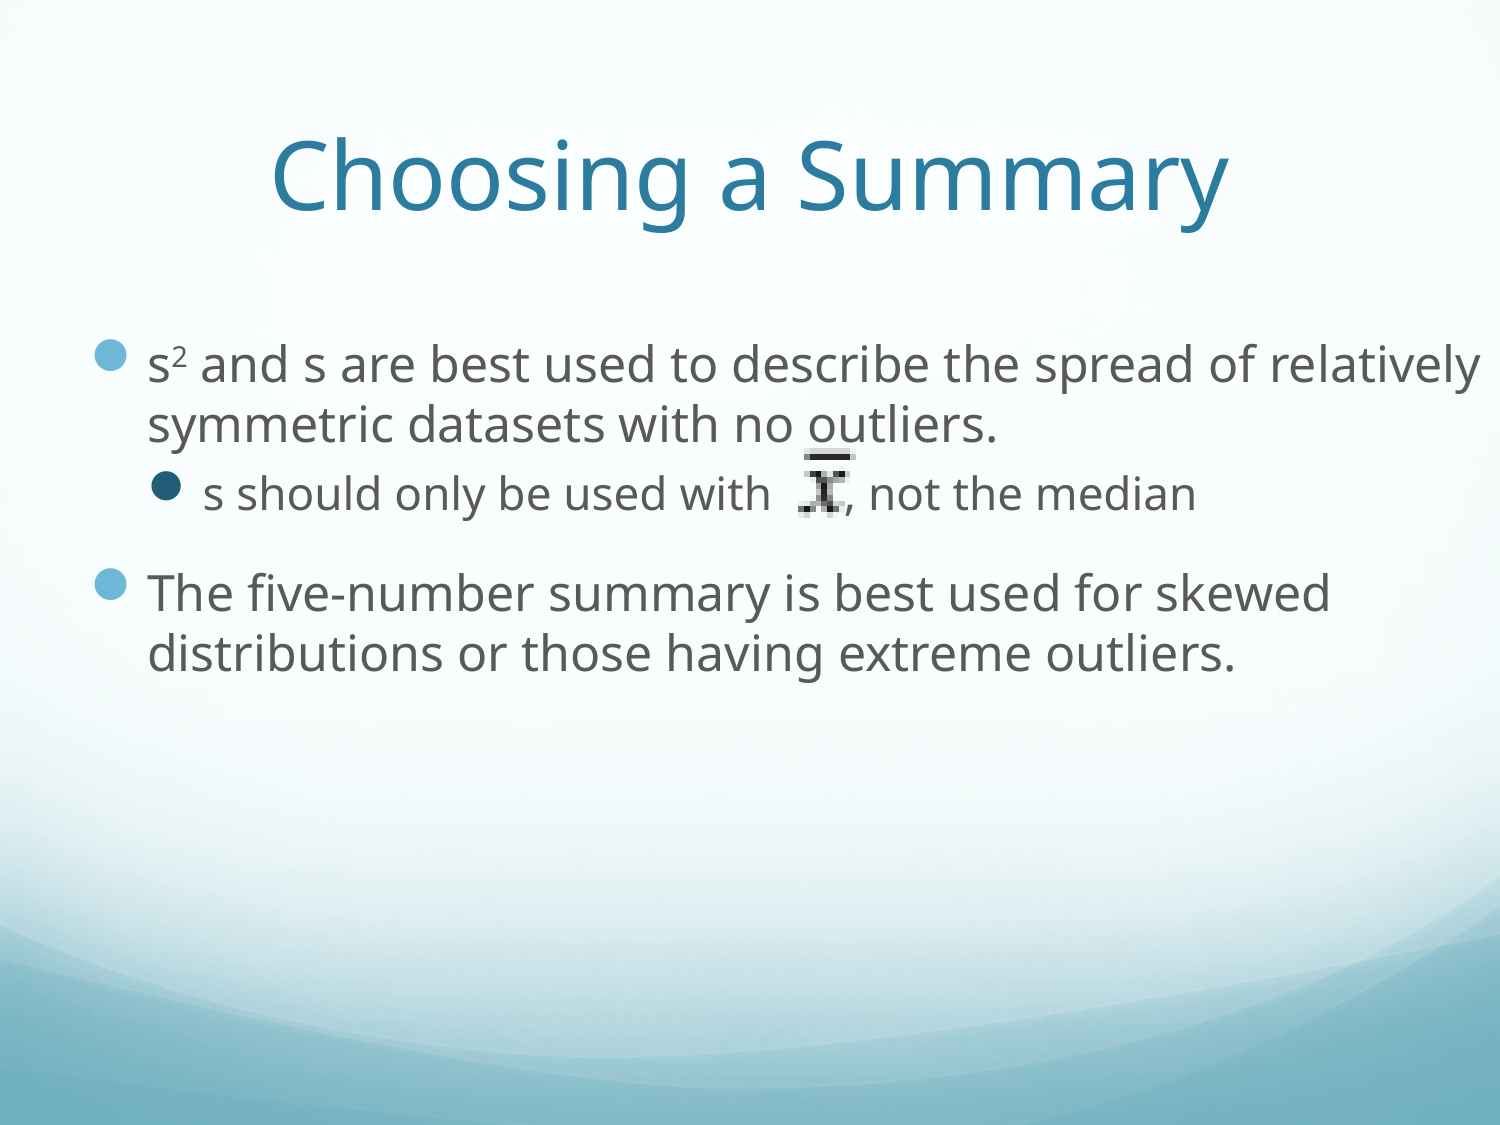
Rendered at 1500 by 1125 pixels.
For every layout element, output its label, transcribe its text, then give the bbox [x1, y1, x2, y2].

title Choosing a Summary [90, 17, 1410, 237]
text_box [786, 436, 863, 526]
list s2 and s are best used to describe the spread of relatively symmetric datasets with no outliers. s should only be used with , not the median The five-number summary is best used for skewed distributions or those having extreme outliers. [75, 324, 1500, 963]
